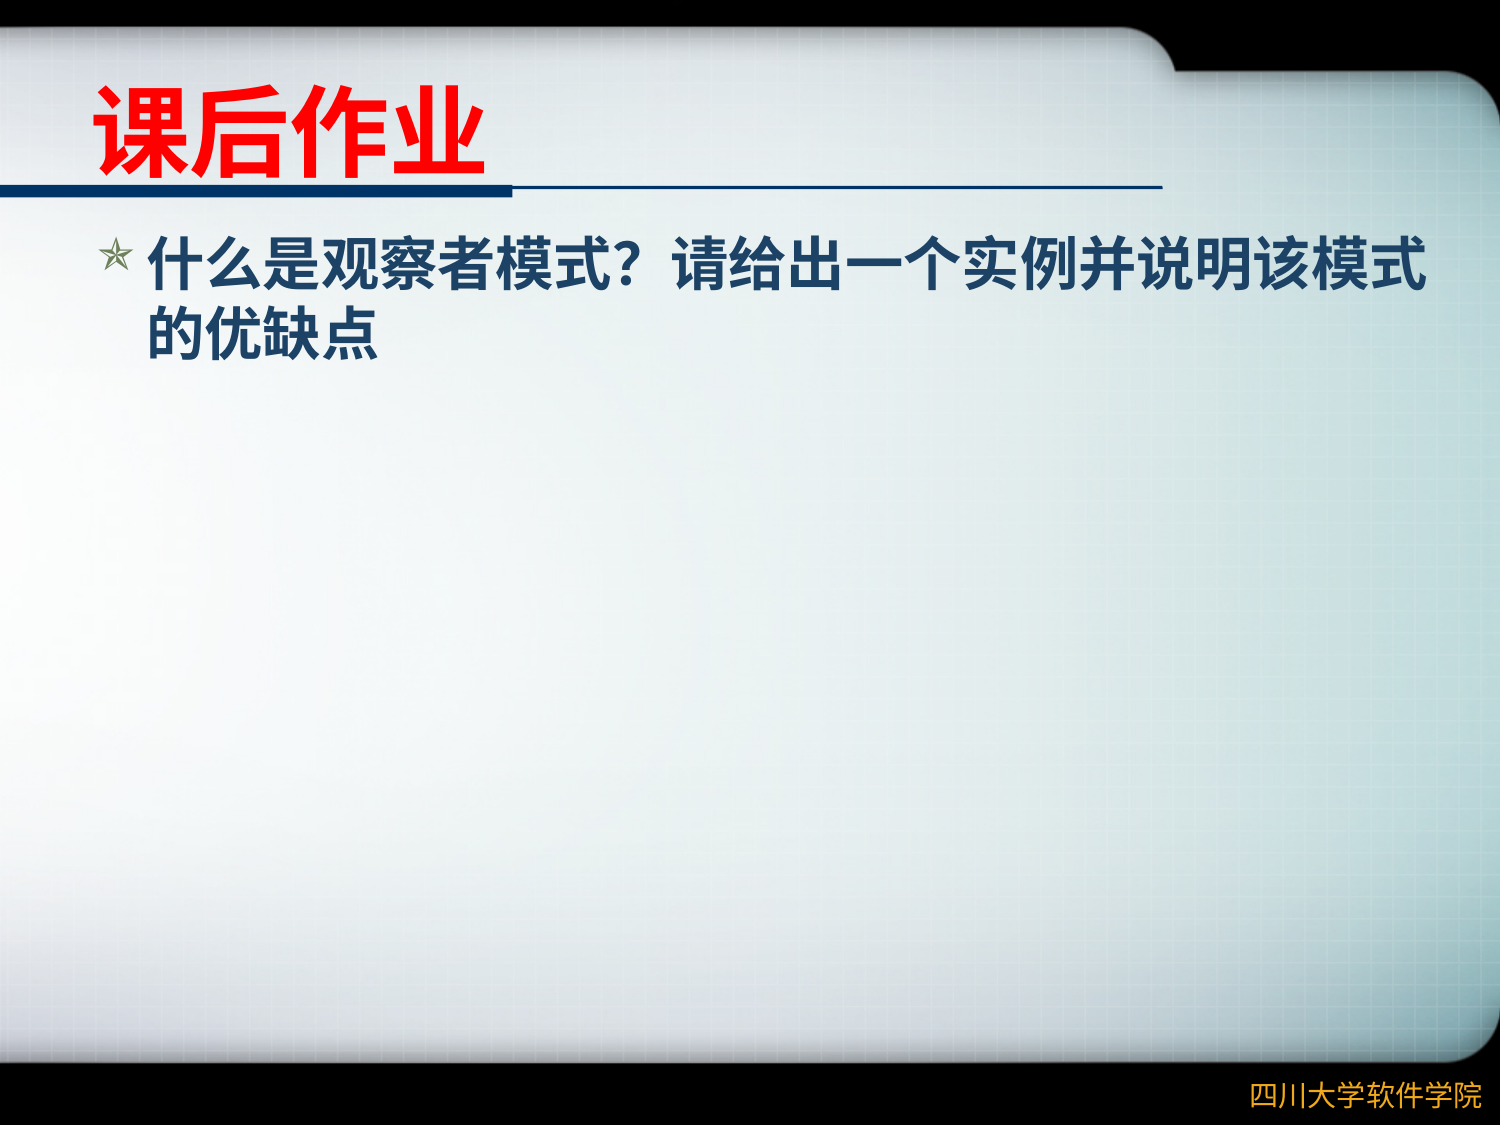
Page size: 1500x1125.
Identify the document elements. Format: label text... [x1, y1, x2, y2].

picture [0, 0, 1500, 1125]
title 课后作业 [75, 78, 1447, 180]
list 什么是观察者模式？请给出一个实例并说明该模式的优缺点 [75, 219, 1447, 1059]
